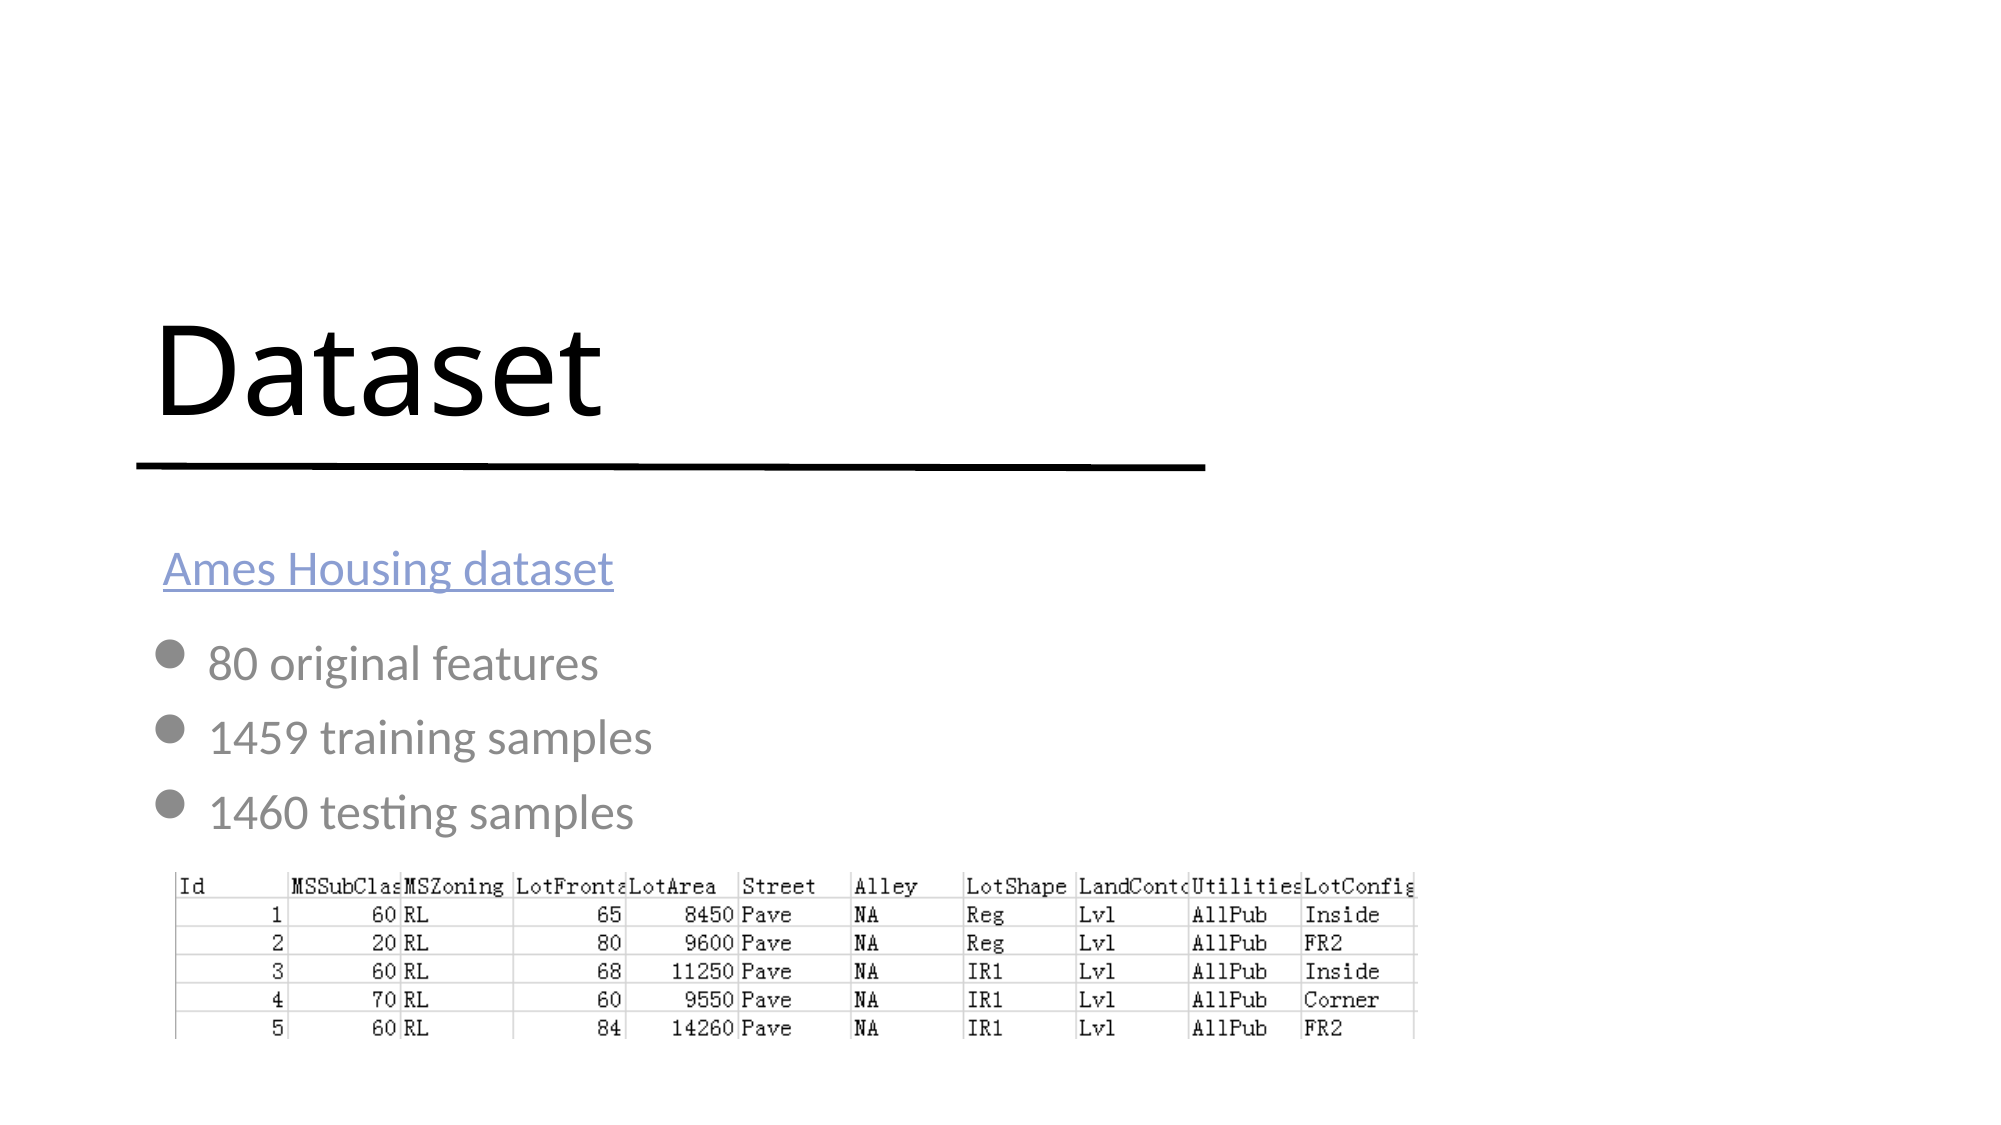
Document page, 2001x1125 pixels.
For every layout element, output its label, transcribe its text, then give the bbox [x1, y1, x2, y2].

picture [175, 872, 1418, 1039]
text_box 80 original features 1459 training samples 1460 testing samples [136, 629, 1862, 1015]
list Ames Housing dataset [136, 534, 1862, 629]
title Dataset [136, 173, 1862, 451]
